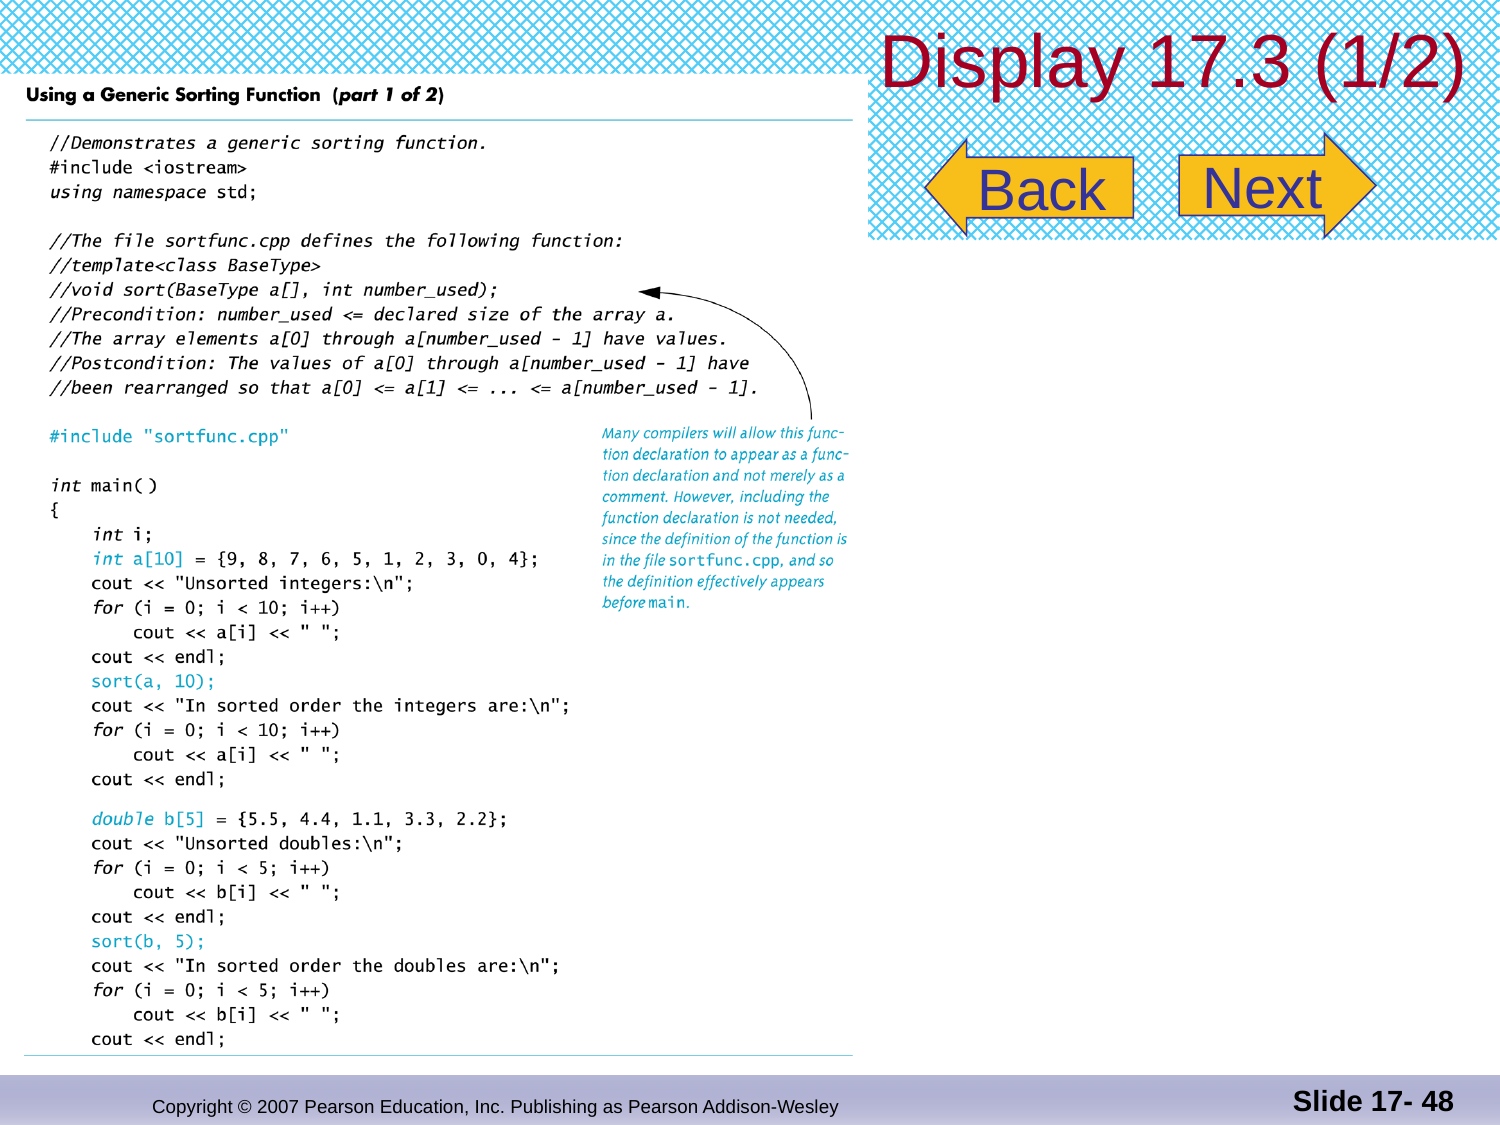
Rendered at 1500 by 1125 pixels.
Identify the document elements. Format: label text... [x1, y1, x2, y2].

slide_number Slide 17- 48 [1156, 1050, 1469, 1125]
picture [24, 83, 853, 1056]
text_box Next [1179, 201, 1361, 238]
title Display 17.3 (1/2) [864, 37, 1488, 201]
text_box [0, 73, 869, 325]
text_box Back [936, 201, 1134, 236]
